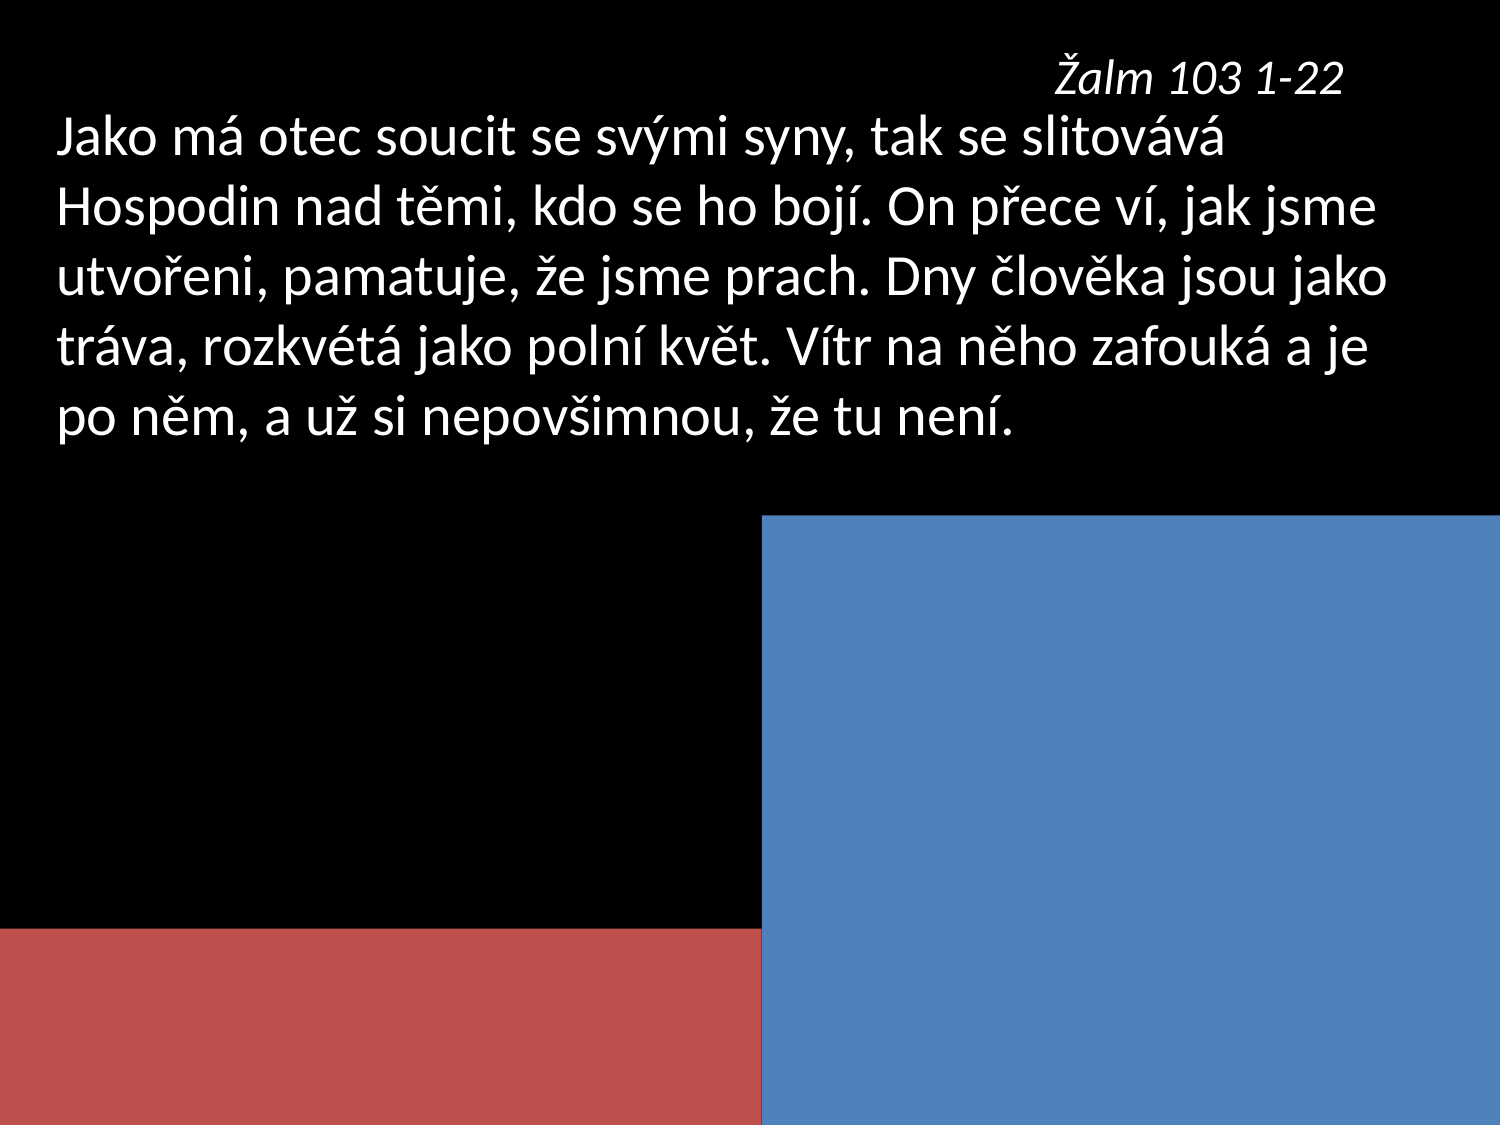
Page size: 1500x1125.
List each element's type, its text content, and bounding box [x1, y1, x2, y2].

text_box Žalm 103 1-22 [927, 19, 1471, 107]
subtitle Jako má otec soucit se svými syny, tak se slitovává Hospodin nad těmi, kdo se ho bojí. On přece ví, jak jsme utvořeni, pamatuje, že jsme prach. Dny člověka jsou jako tráva, rozkvétá jako polní květ. Vítr na něho zafouká a je po něm, a už si nepovšimnou, že tu není. [41, 90, 1447, 917]
text_box [760, 513, 1500, 1125]
text_box [0, 927, 764, 1125]
